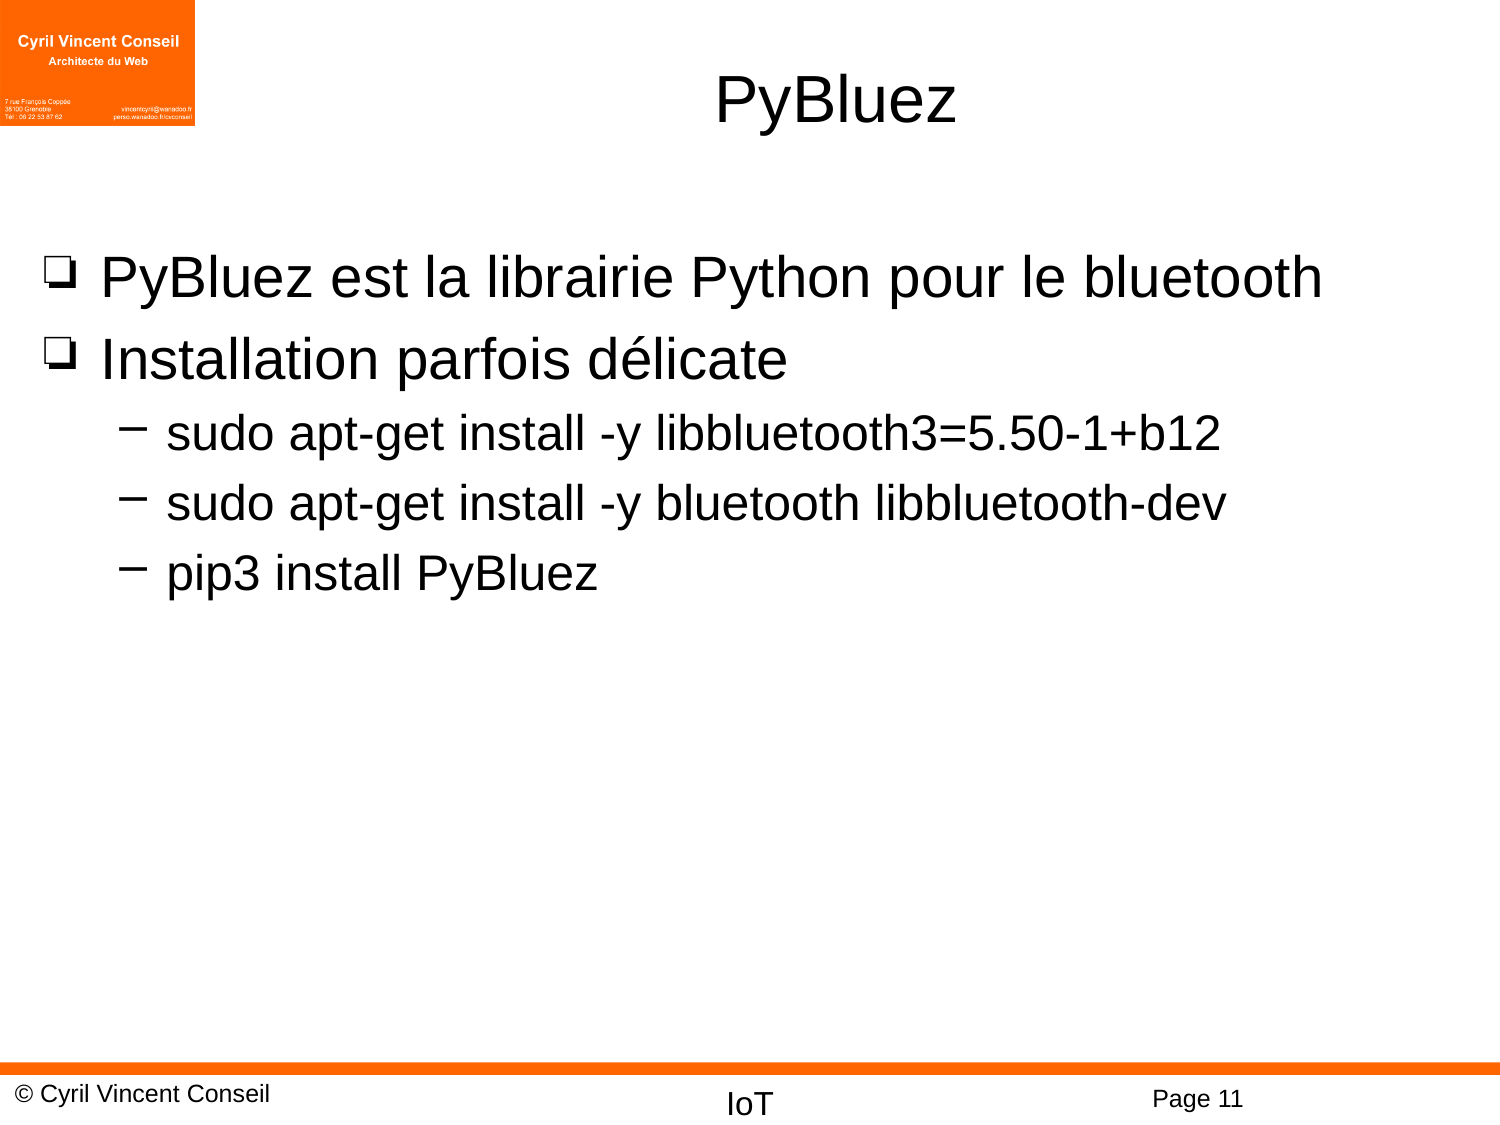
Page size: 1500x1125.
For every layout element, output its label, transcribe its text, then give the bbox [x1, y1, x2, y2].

title PyBluez [194, 2, 1480, 190]
picture [0, 0, 195, 126]
list PyBluez est la librairie Python pour le bluetooth Installation parfois délicate sudo apt-get install -y libbluetooth3=5.50-1+b12 sudo apt-get install -y bluetooth libbluetooth-dev pip3 install PyBluez [29, 231, 1468, 1059]
